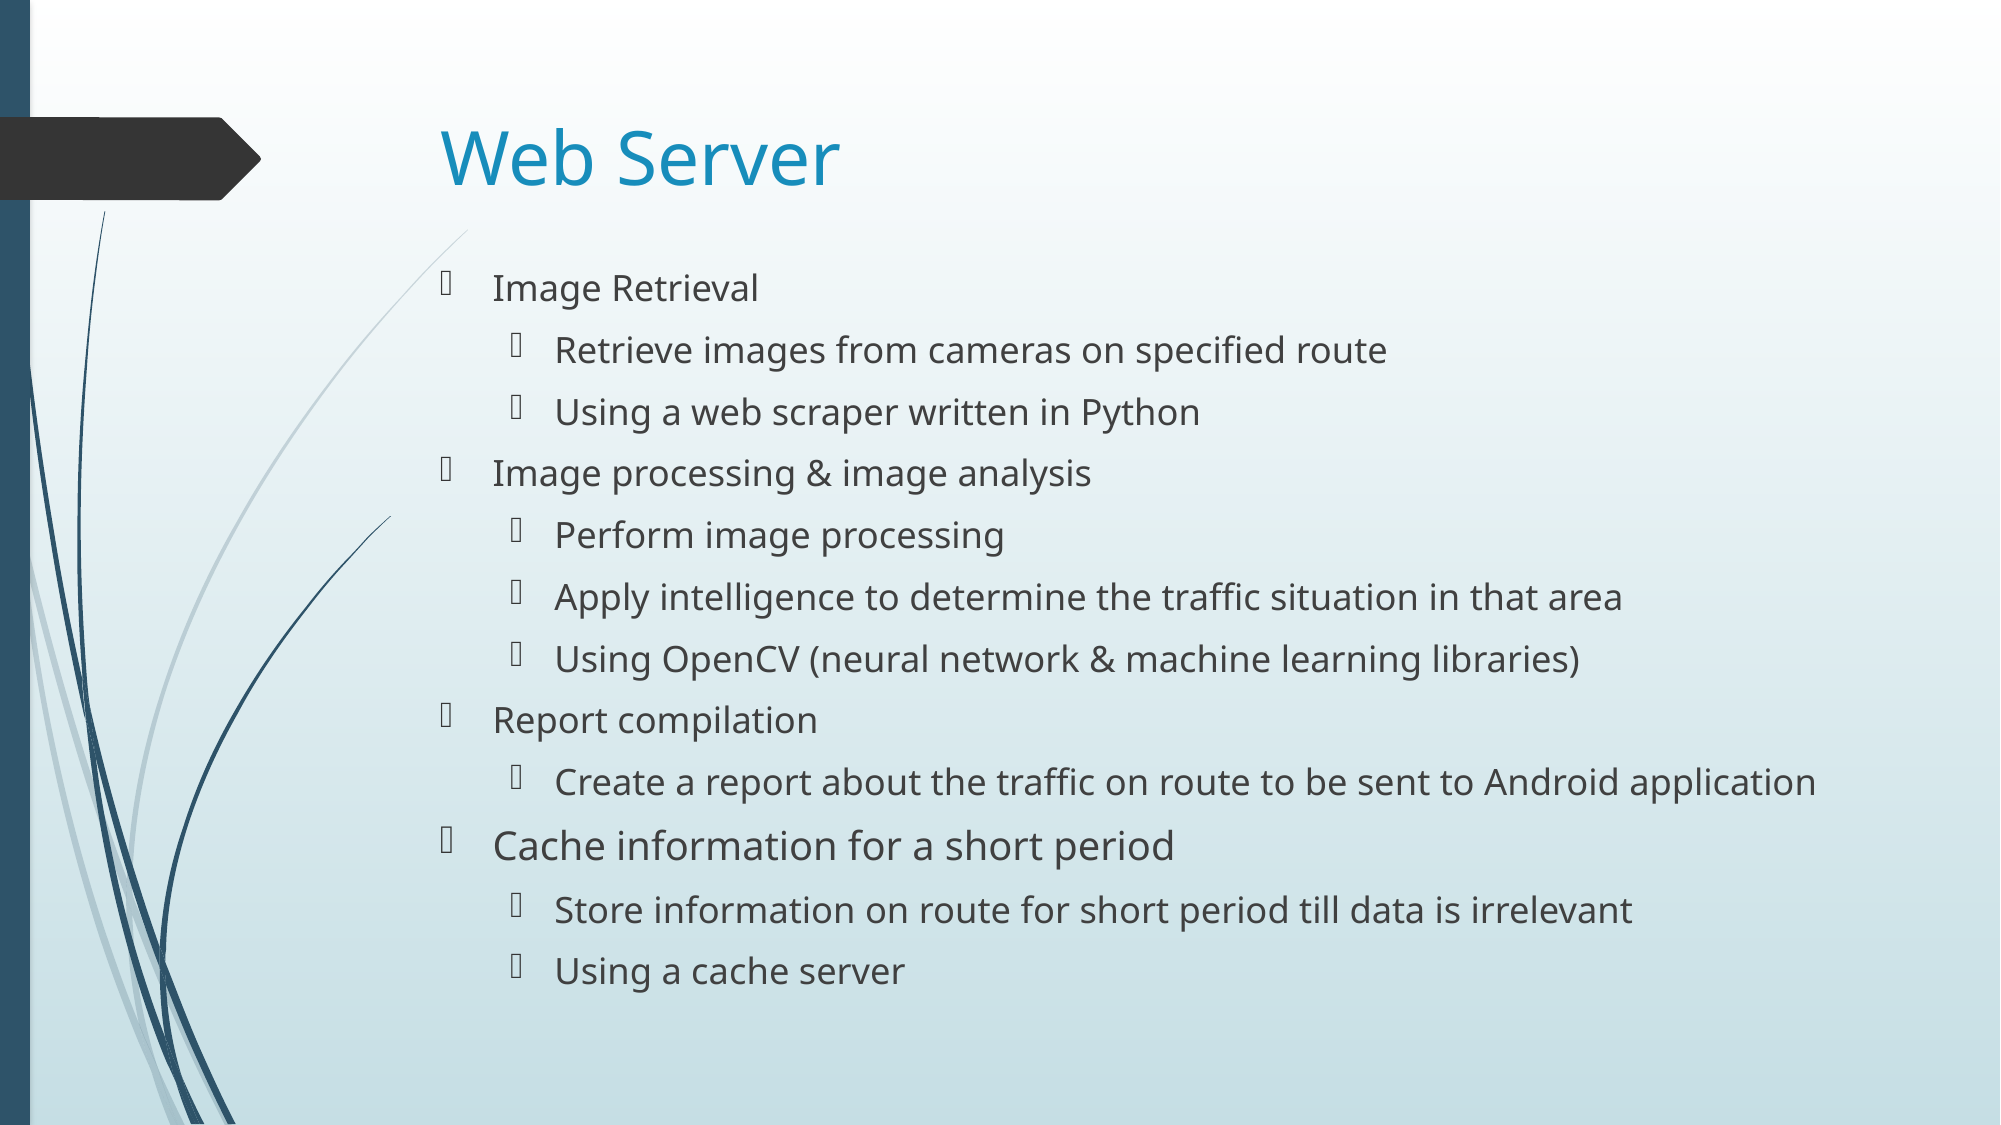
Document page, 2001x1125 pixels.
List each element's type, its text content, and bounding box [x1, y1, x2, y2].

title Web Server [425, 102, 1888, 257]
list Image Retrieval Retrieve images from cameras on specified route Using a web scraper written in Python Image processing & image analysis Perform image processing Apply intelligence to determine the traffic situation in that area Using OpenCV (neural network & machine learning libraries) Report compilation Create a report about the traffic on route to be sent to Android application Cache information for a short period Store information on route for short period till data is irrelevant Using a cache server [424, 257, 1888, 1010]
